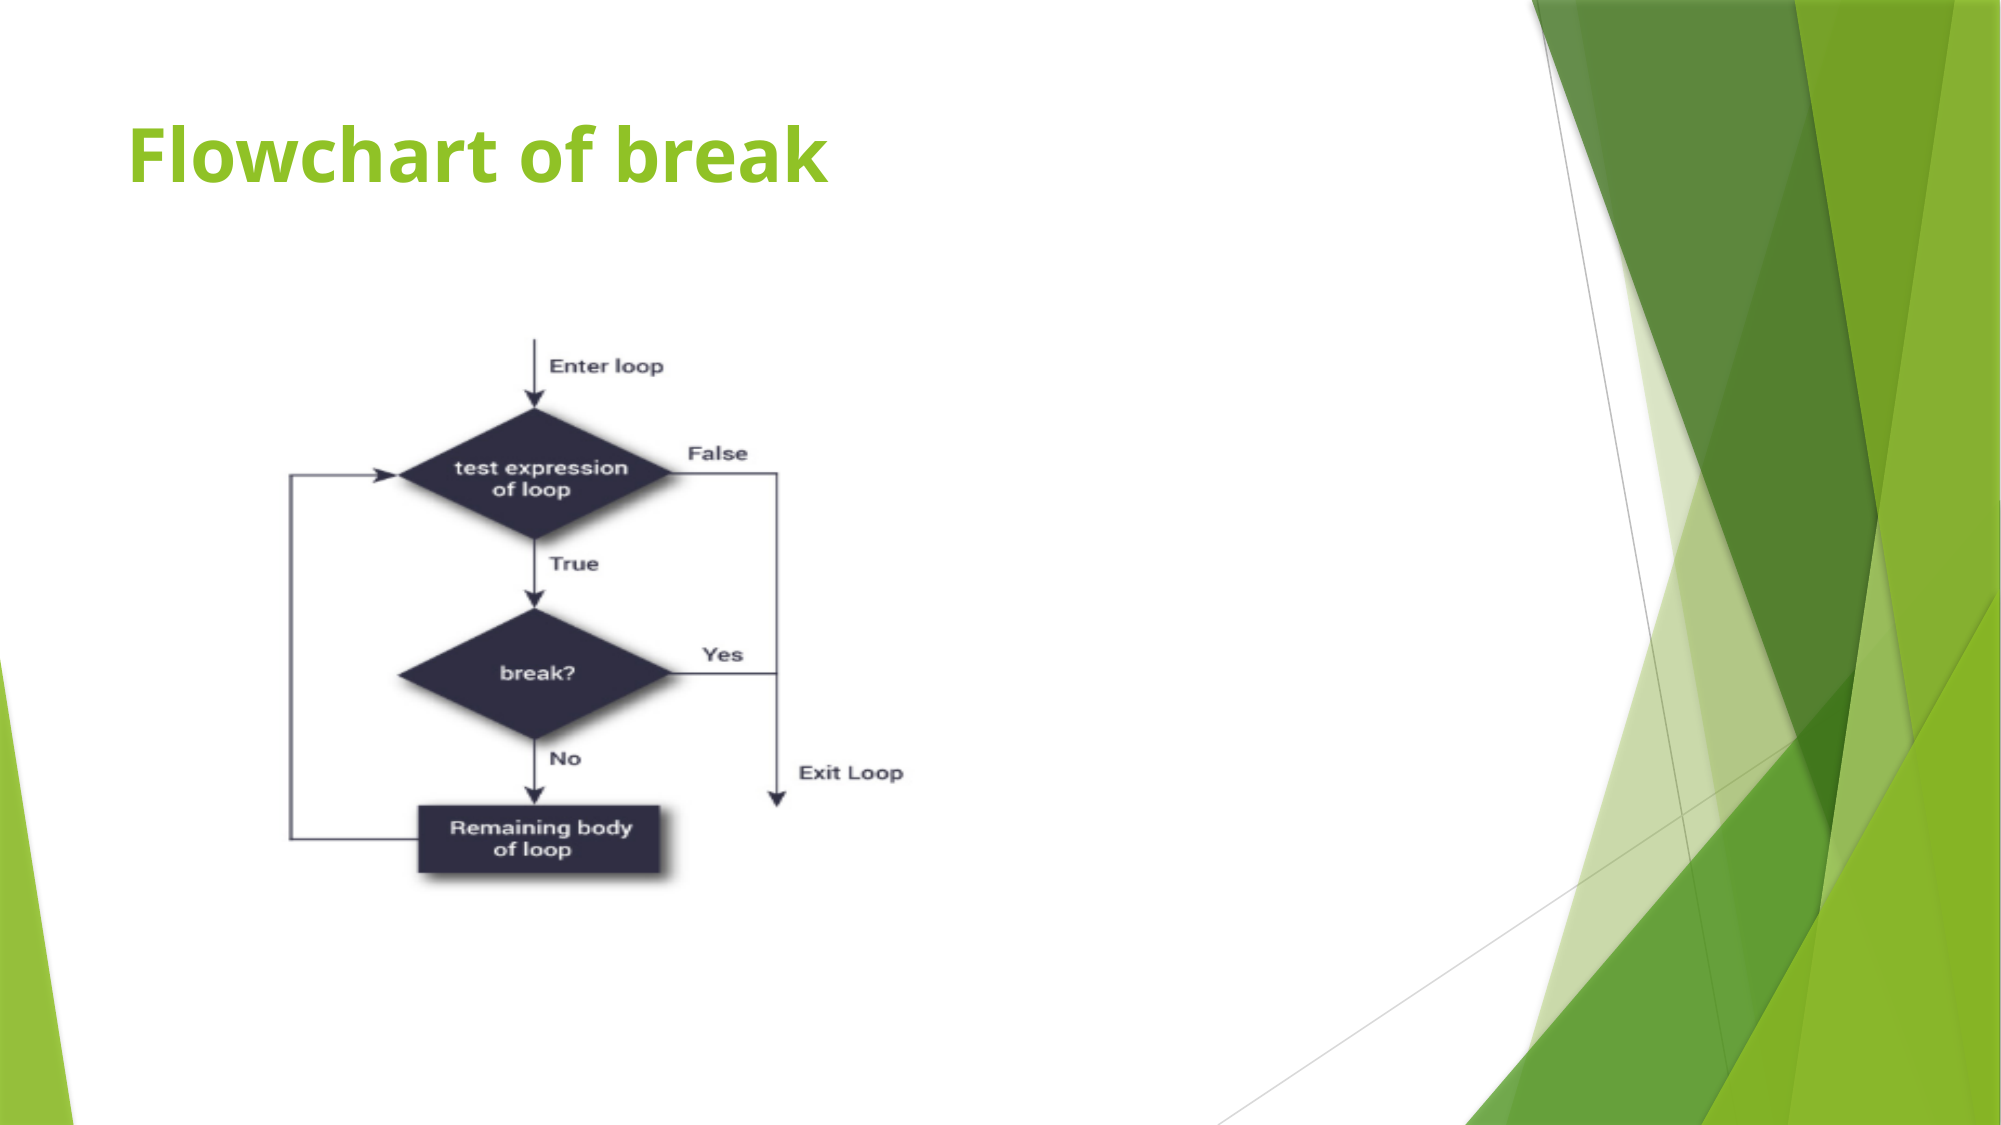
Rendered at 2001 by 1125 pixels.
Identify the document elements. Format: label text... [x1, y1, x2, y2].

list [271, 316, 1026, 918]
title Flowchart of break [111, 99, 1522, 317]
